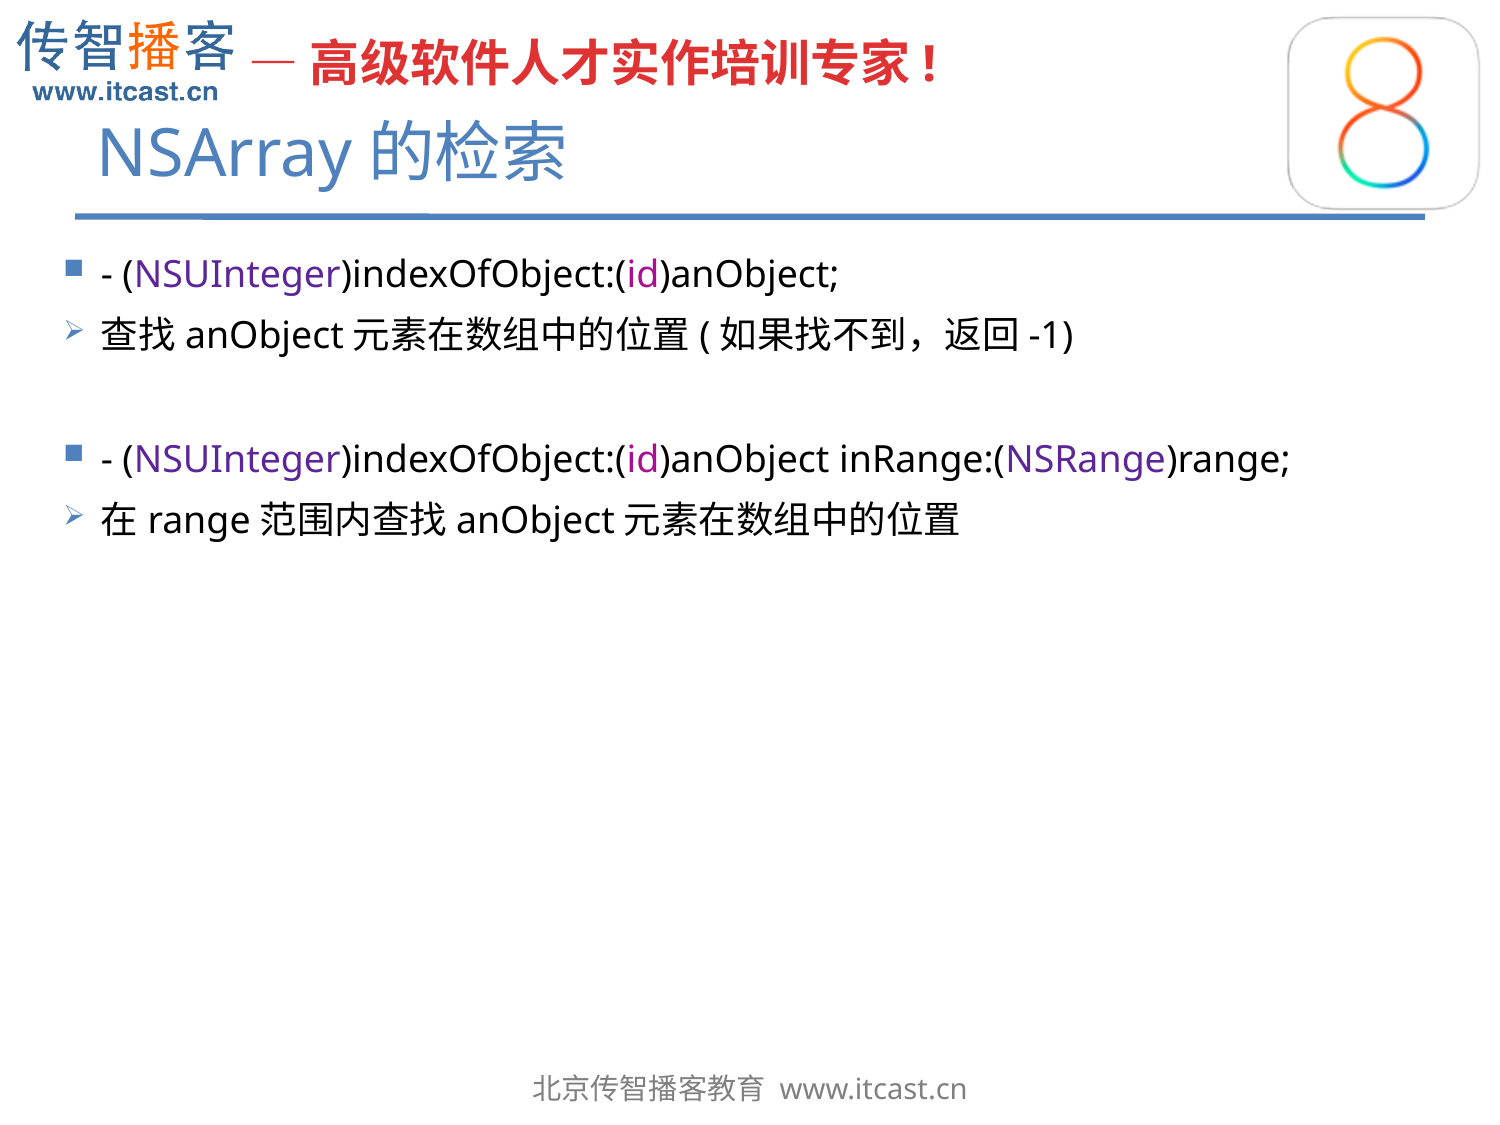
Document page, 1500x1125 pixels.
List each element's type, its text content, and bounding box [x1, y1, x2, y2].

picture [16, 19, 234, 101]
title NSArray的检索 [81, 102, 1416, 238]
list - (NSUInteger)indexOfObject:(id)anObject; 查找anObject元素在数组中的位置(如果找不到，返回-1) - (NSUInteger)indexOfObject:(id)anObject inRange:(NSRange)range; 在range范围内查找anObject元素在数组中的位置 [48, 242, 1466, 1042]
picture [1270, 0, 1497, 227]
